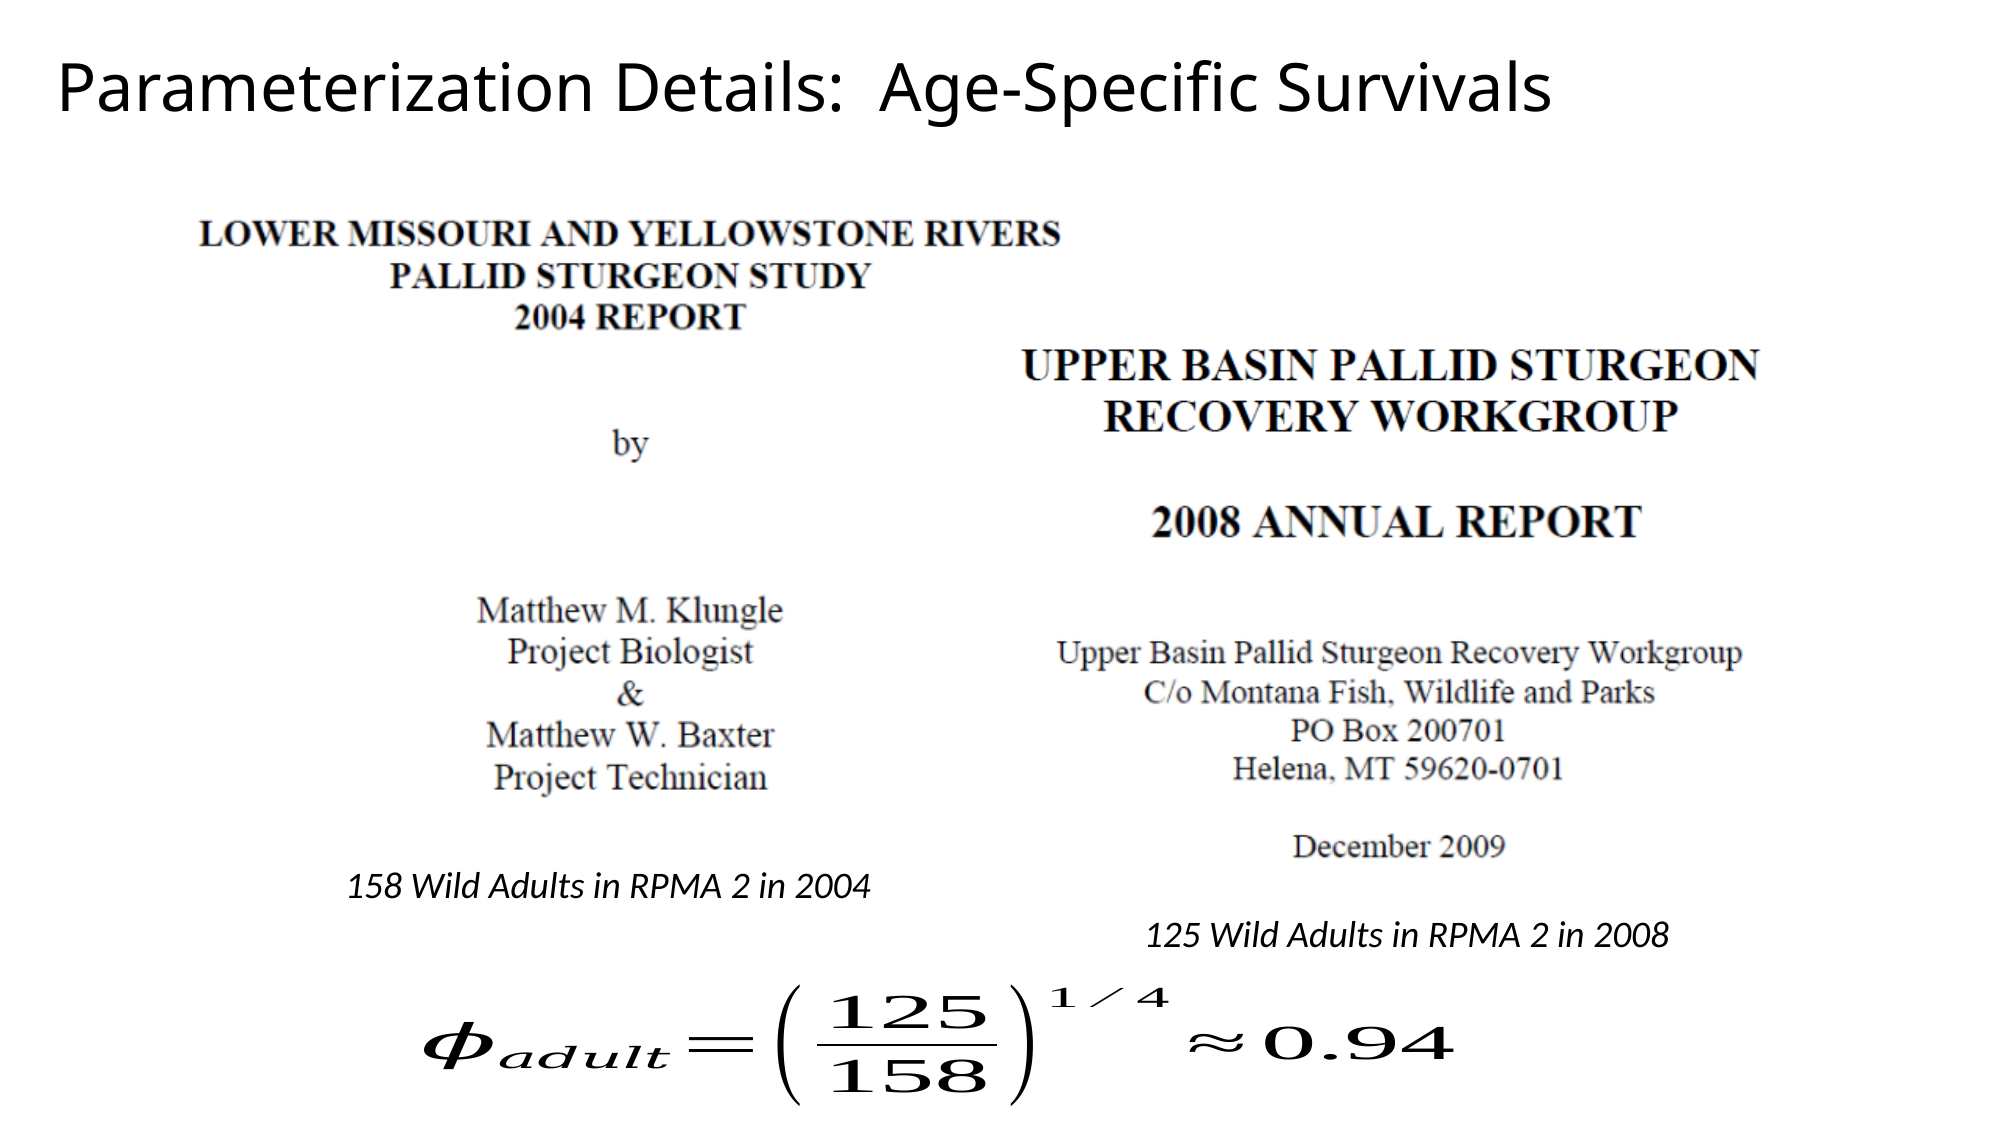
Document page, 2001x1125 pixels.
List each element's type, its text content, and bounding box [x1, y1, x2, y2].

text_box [973, 287, 1803, 887]
picture [139, 142, 1161, 835]
text_box Parameterization Details: Age-Specific Survivals [41, 36, 1953, 132]
text_box 158 Wild Adults in RPMA 2 in 2004 [279, 853, 937, 914]
text_box 125 Wild Adults in RPMA 2 in 2008 [1077, 902, 1736, 963]
